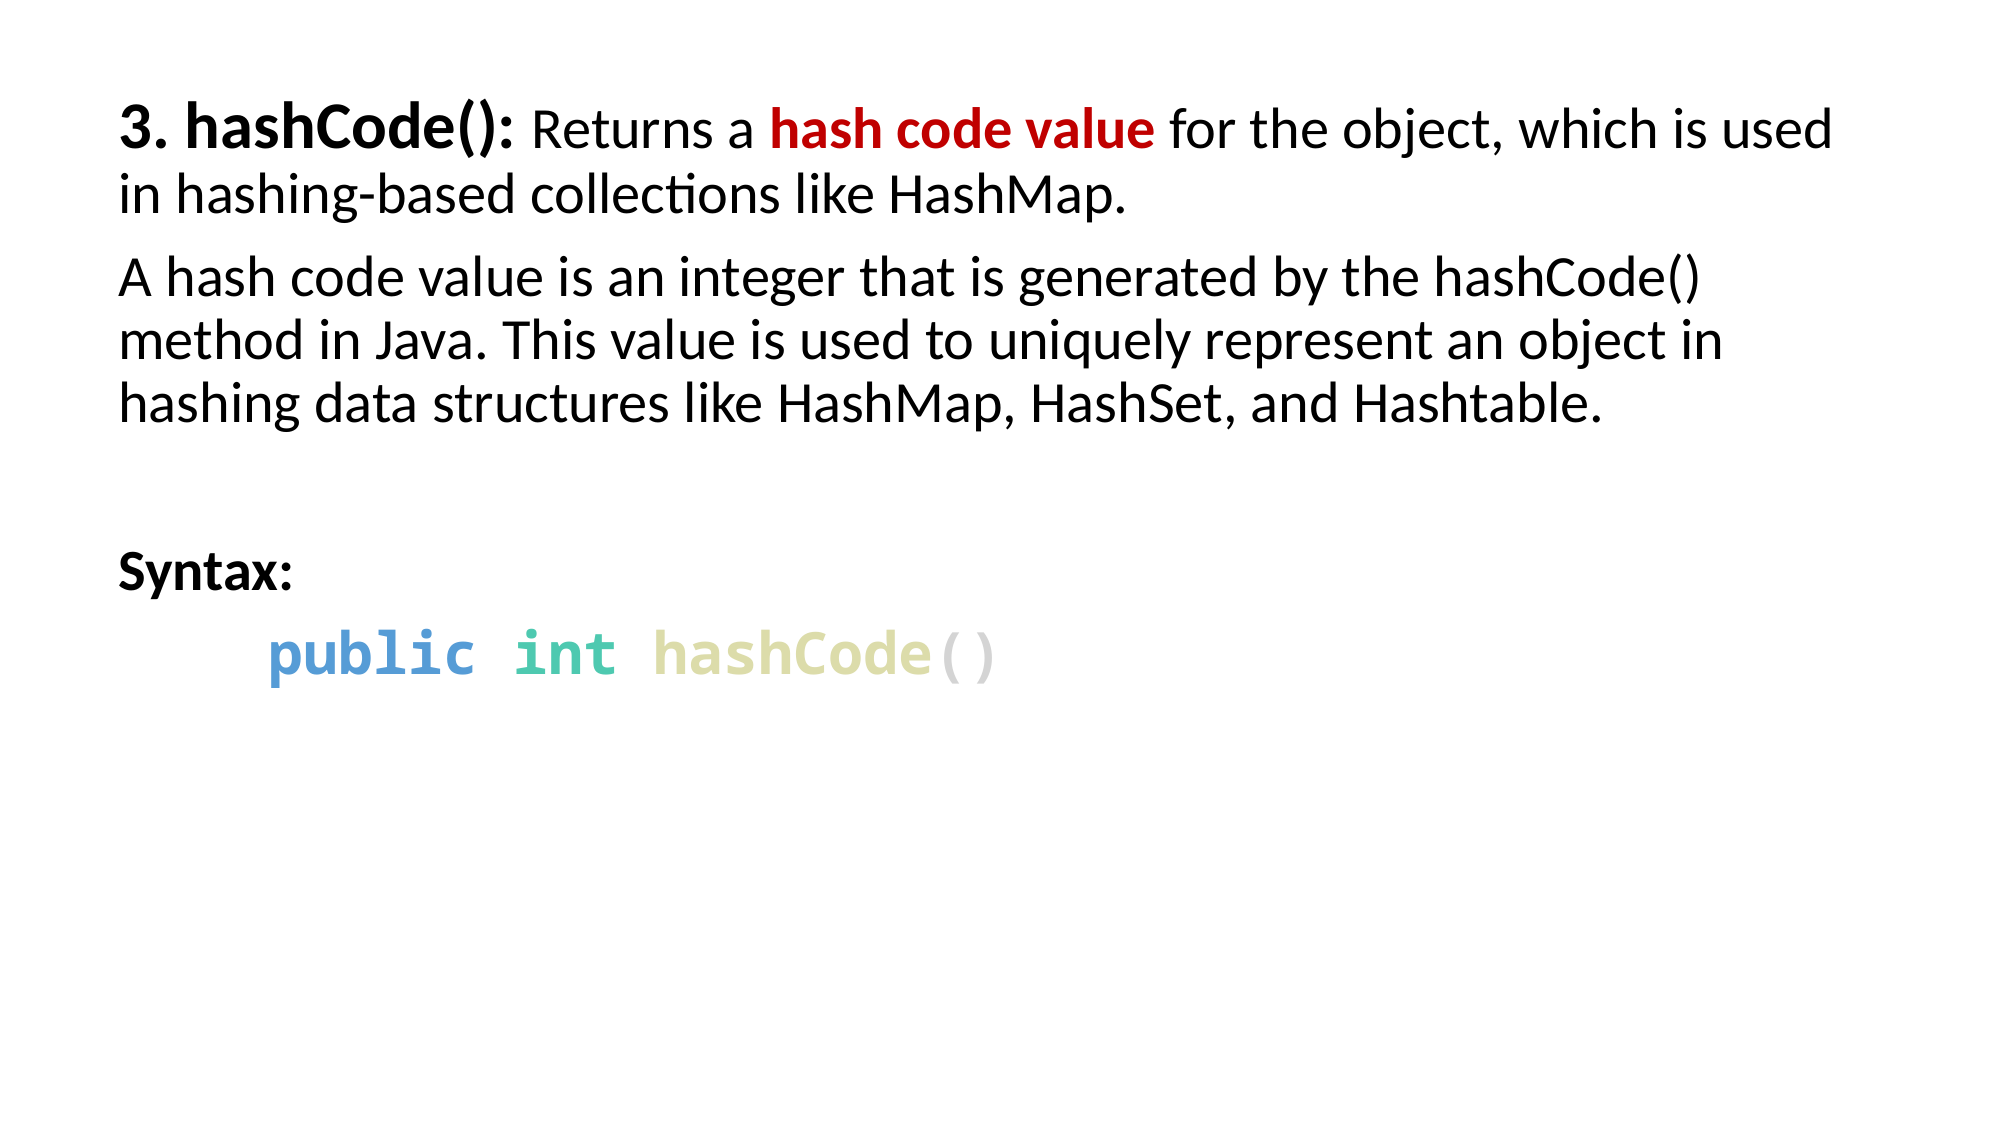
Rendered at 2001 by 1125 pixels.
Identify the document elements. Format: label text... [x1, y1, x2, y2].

list 3. hashCode(): Returns a hash code value for the object, which is used in hashing-based collections like HashMap. A hash code value is an integer that is generated by the hashCode() method in Java. This value is used to uniquely represent an object in hashing data structures like HashMap, HashSet, and Hashtable. Syntax: public int hashCode() [103, 83, 1876, 1010]
